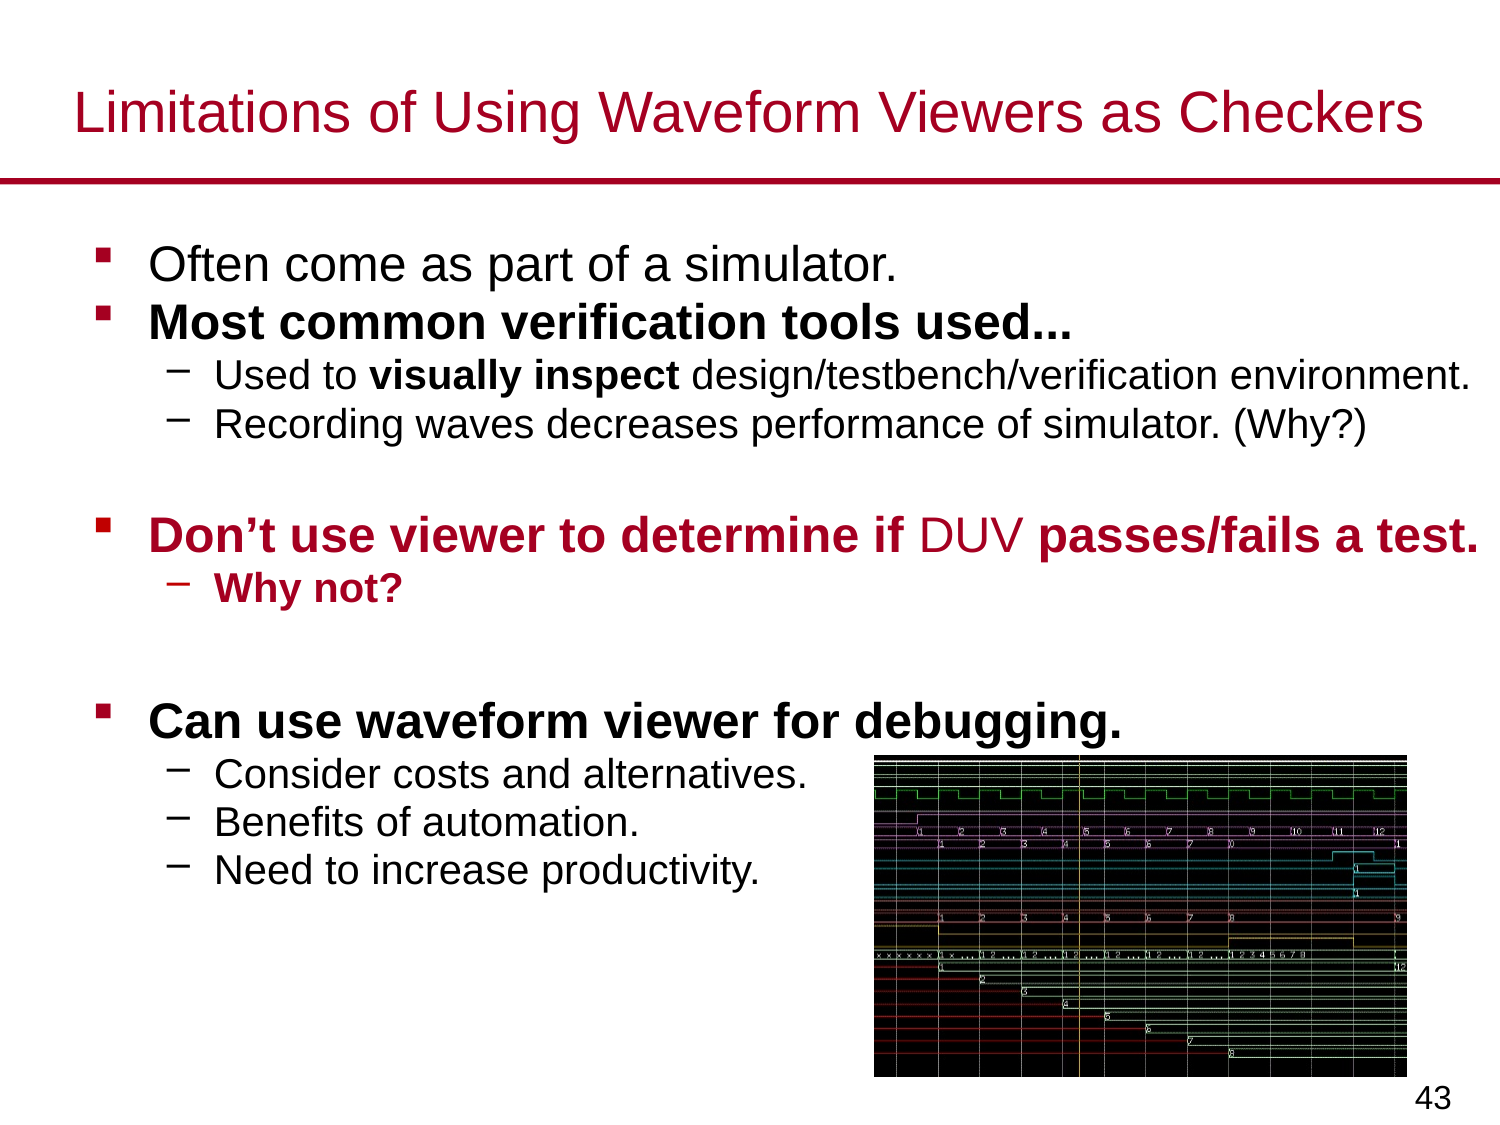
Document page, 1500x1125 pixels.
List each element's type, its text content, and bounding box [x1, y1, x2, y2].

picture [874, 755, 1408, 1077]
title Limitations of Using Waveform Viewers as Checkers [0, 44, 1500, 175]
list Often come as part of a simulator. Most common verification tools used... Used to visually inspect design/testbench/verification environment. Recording waves decreases performance of simulator. (Why?) Don’t use viewer to determine if DUV passes/fails a test. Why not? Can use waveform viewer for debugging. Consider costs and alternatives. Benefits of automation. Need to increase productivity. [76, 235, 1500, 964]
